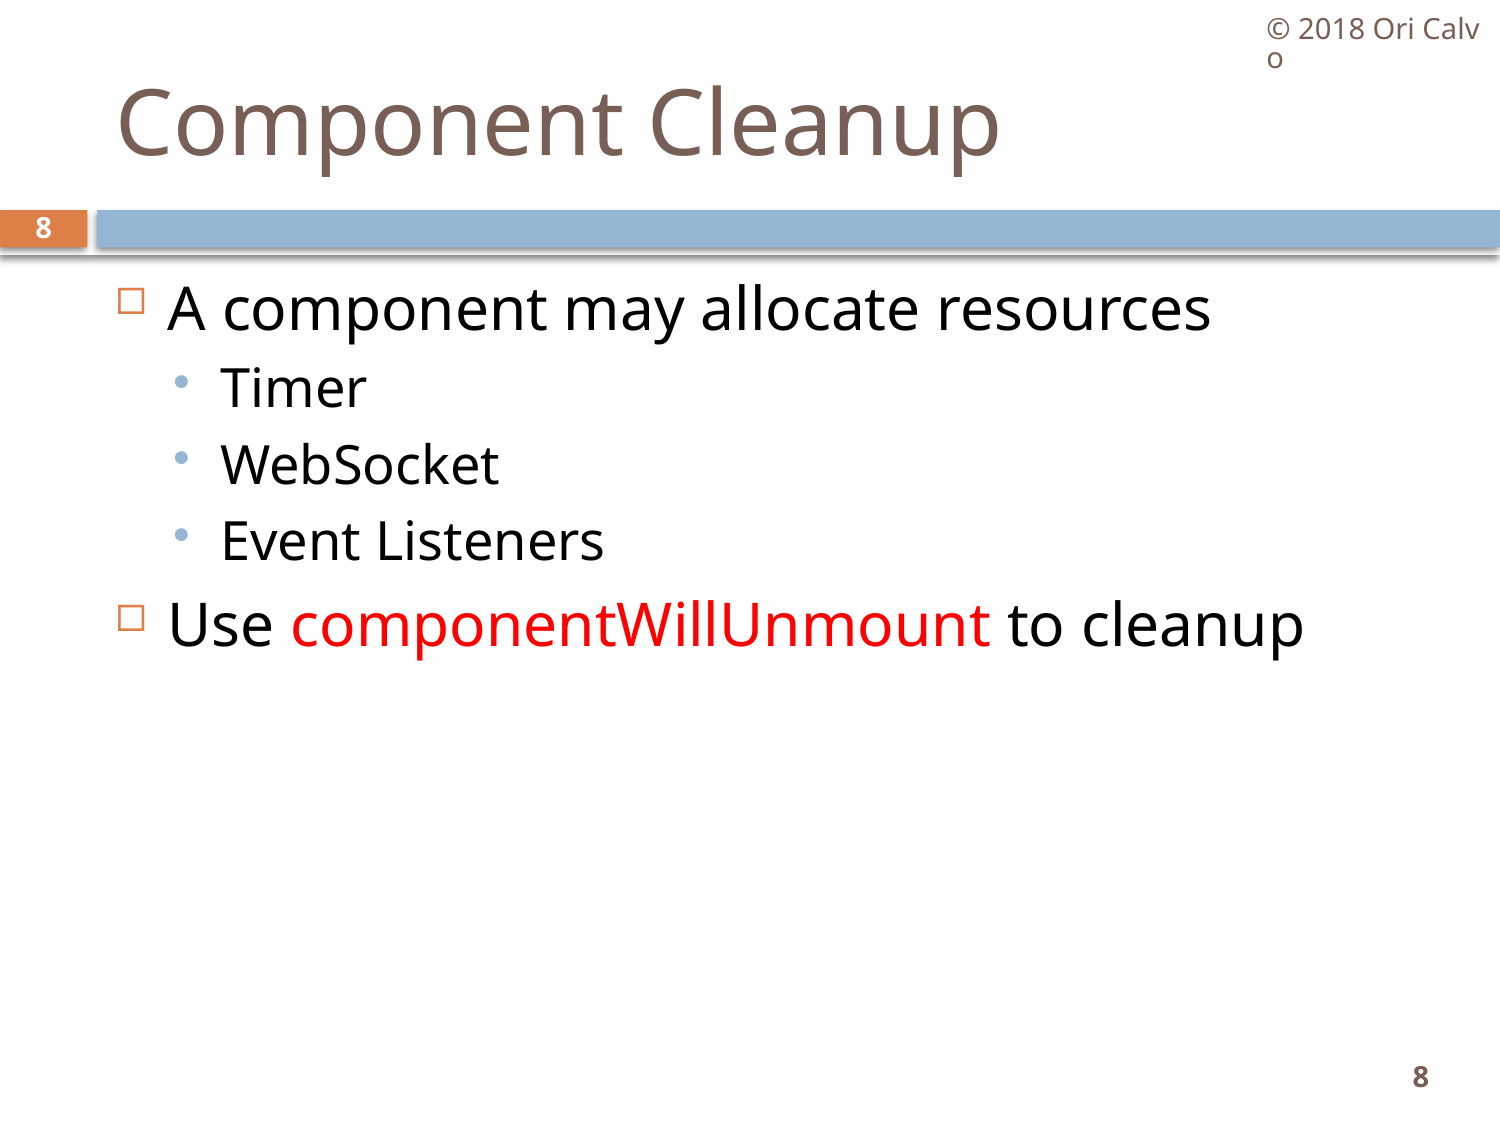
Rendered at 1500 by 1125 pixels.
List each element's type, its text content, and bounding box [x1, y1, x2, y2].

footer © 2018 Ori Calvo [1251, 0, 1500, 60]
title Component Cleanup [100, 37, 1438, 200]
slide_number 8 [0, 208, 88, 249]
list A component may allocate resources Timer WebSocket Event Listeners Use componentWillUnmount to cleanup [100, 262, 1438, 1000]
